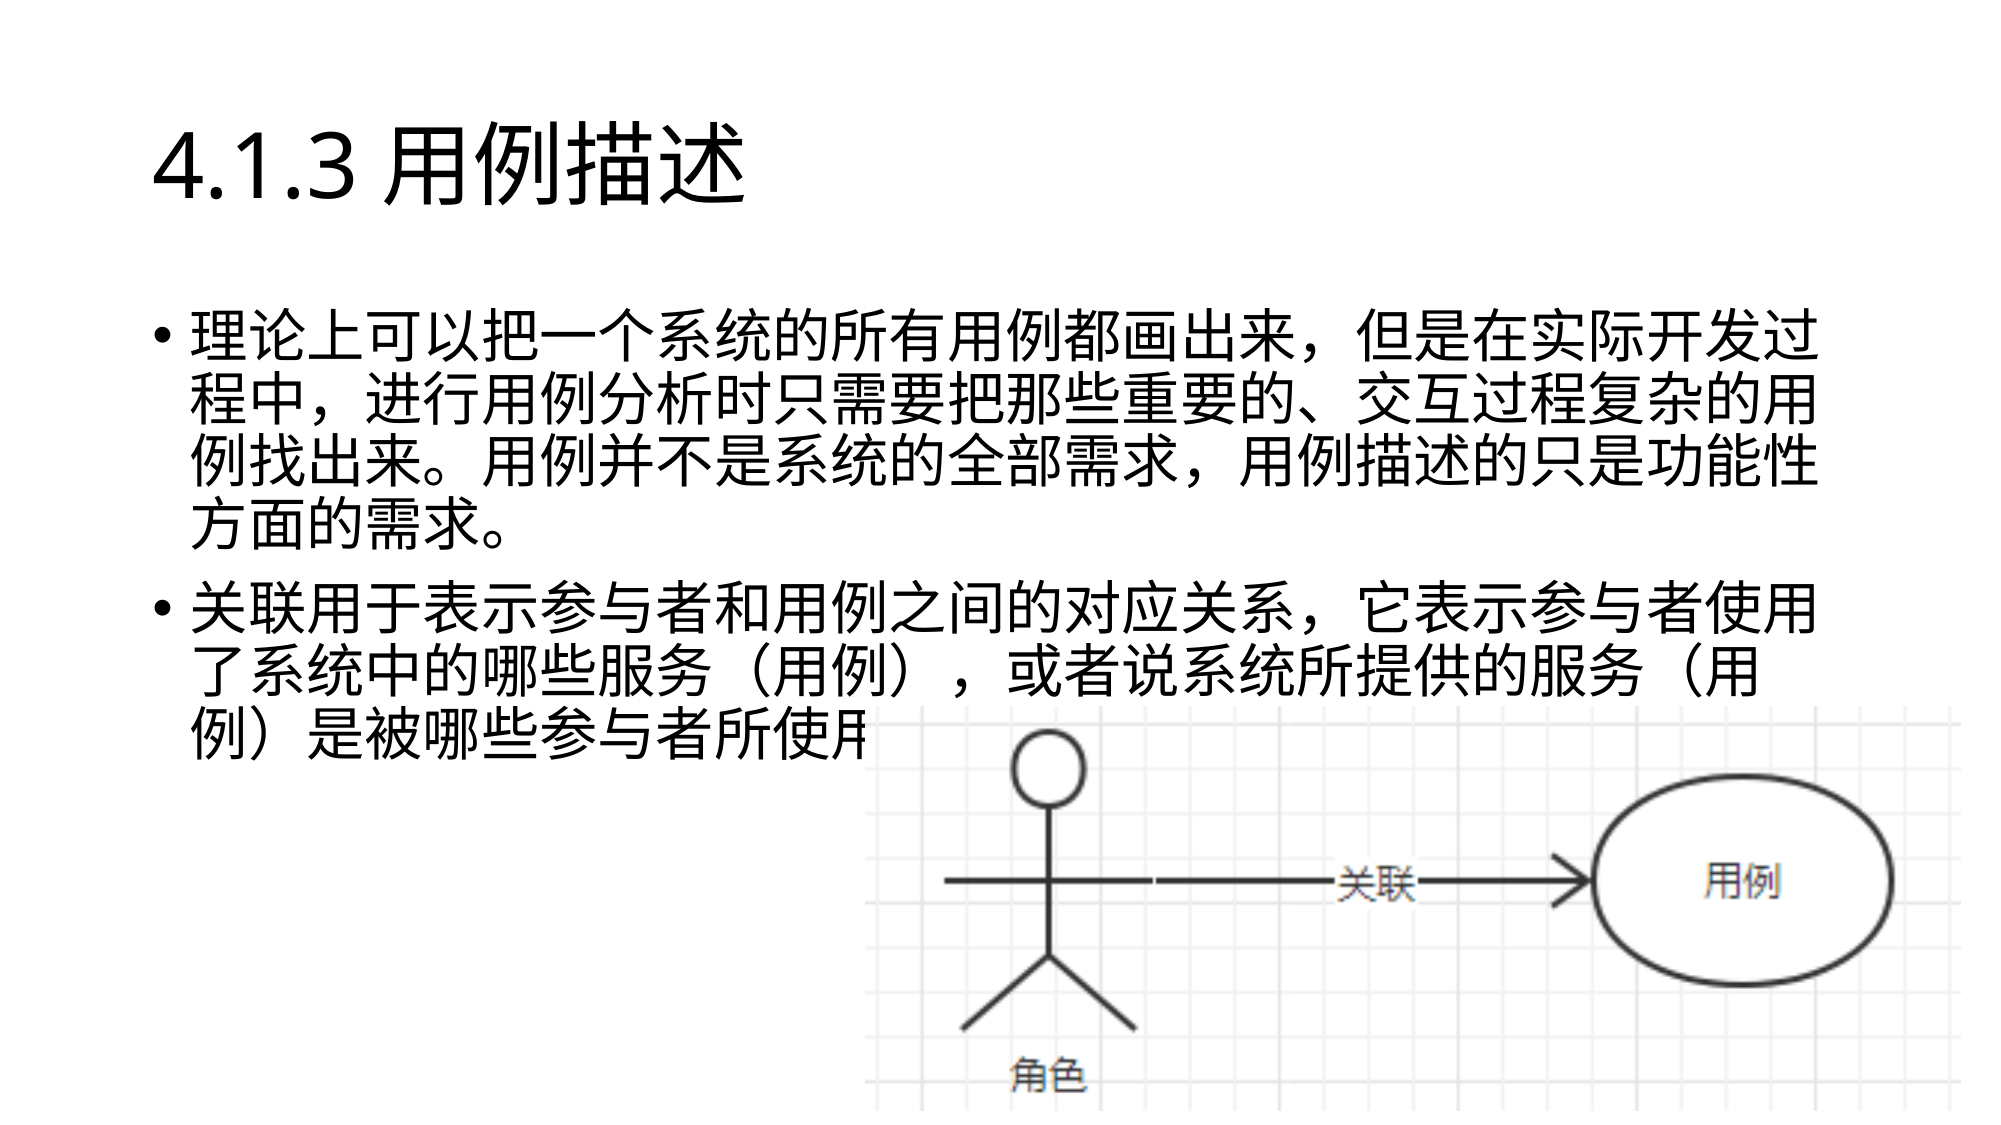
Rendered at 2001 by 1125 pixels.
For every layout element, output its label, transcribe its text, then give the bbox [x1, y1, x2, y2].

list 理论上可以把一个系统的所有用例都画出来，但是在实际开发过程中，进行用例分析时只需要把那些重要的、交互过程复杂的用例找出来。用例并不是系统的全部需求，用例描述的只是功能性方面的需求。 关联用于表示参与者和用例之间的对应关系，它表示参与者使用了系统中的哪些服务（用例），或者说系统所提供的服务（用例）是被哪些参与者所使用的。 [137, 299, 1863, 936]
picture [865, 706, 1961, 1111]
title 4.1.3用例描述 [137, 59, 1863, 278]
